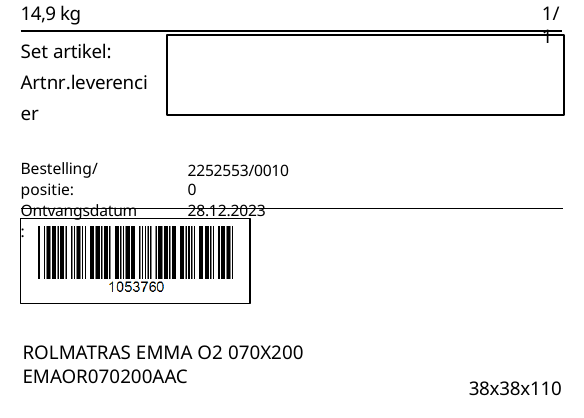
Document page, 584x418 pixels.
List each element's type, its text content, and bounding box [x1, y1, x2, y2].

text_box ROLMATRAS EMMA O2 070X200 EMAOR070200AAC [20, 338, 505, 388]
picture [38, 226, 233, 295]
text_box Set artikel: Artnr.leverencier [18, 28, 157, 124]
title 14,9 kg [18, 0, 94, 28]
text_box [20, 218, 250, 304]
text_box 2252553/00100 28.12.2023 [185, 157, 296, 208]
text_box 1/1 [539, 0, 570, 48]
text_box 2252553/00100 28.12.2023 [185, 209, 296, 220]
text_box 38x38x110 [466, 374, 571, 400]
text_box [166, 35, 565, 116]
text_box Bestelling/positie: Ontvangsdatum: [18, 154, 141, 242]
